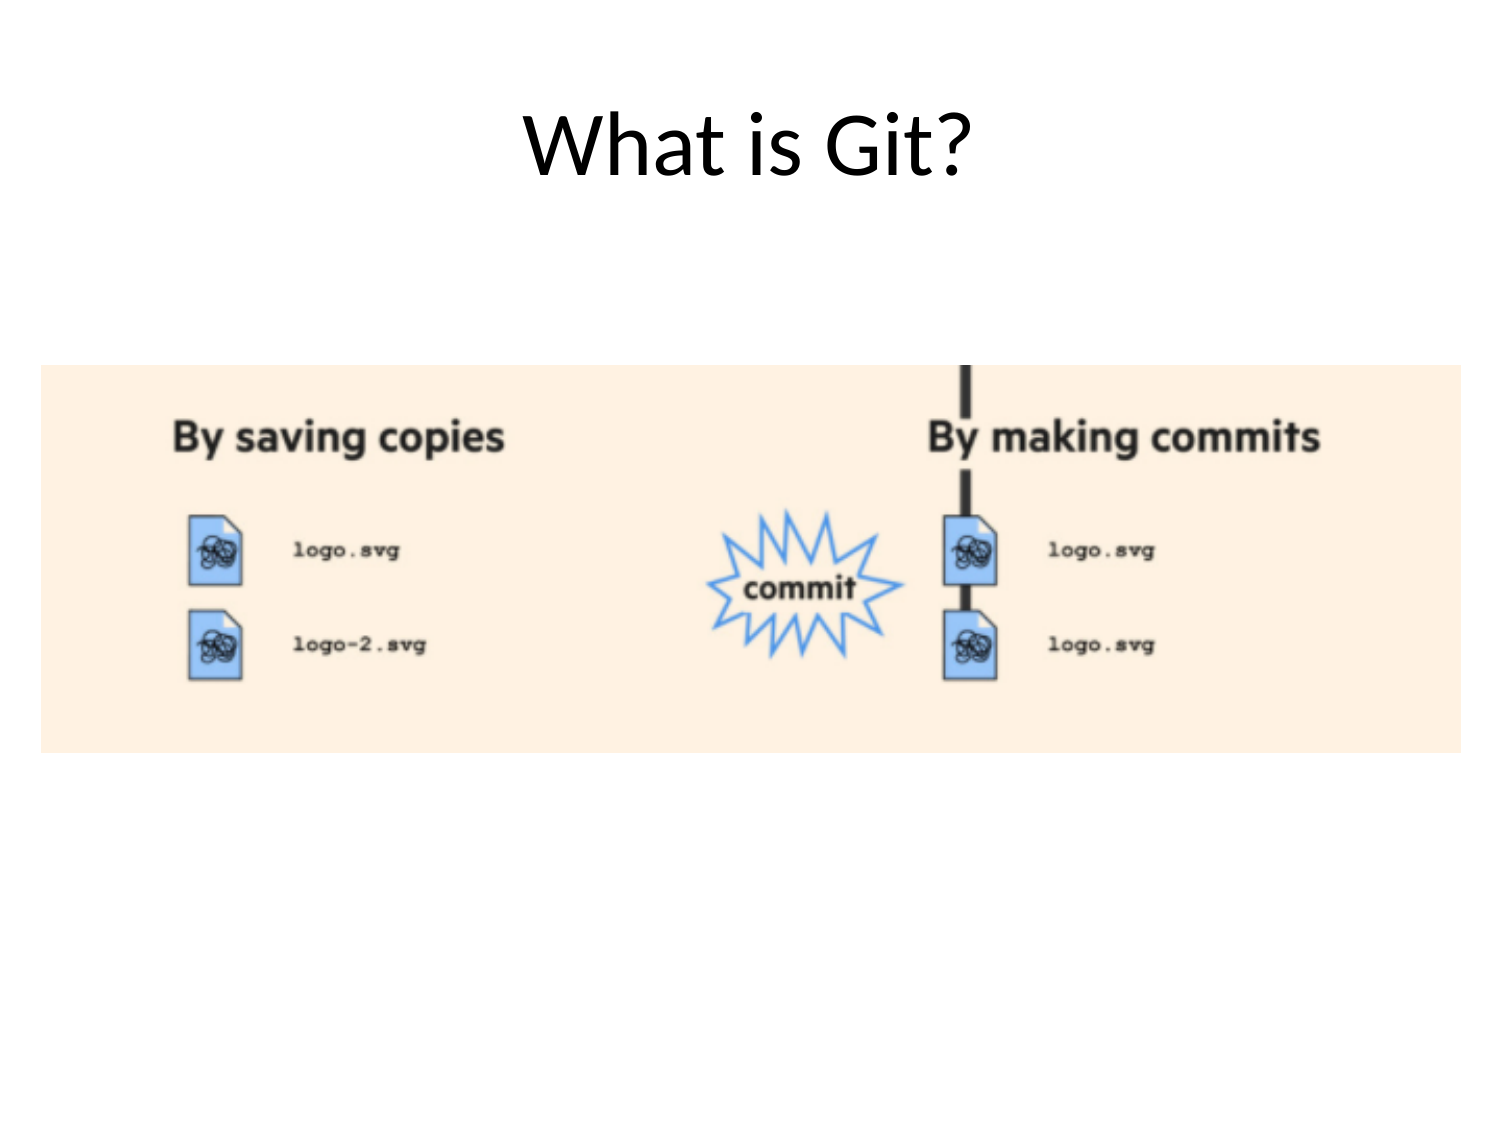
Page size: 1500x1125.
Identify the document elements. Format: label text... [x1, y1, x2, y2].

title What is Git? [75, 45, 1425, 233]
picture [41, 365, 1461, 754]
